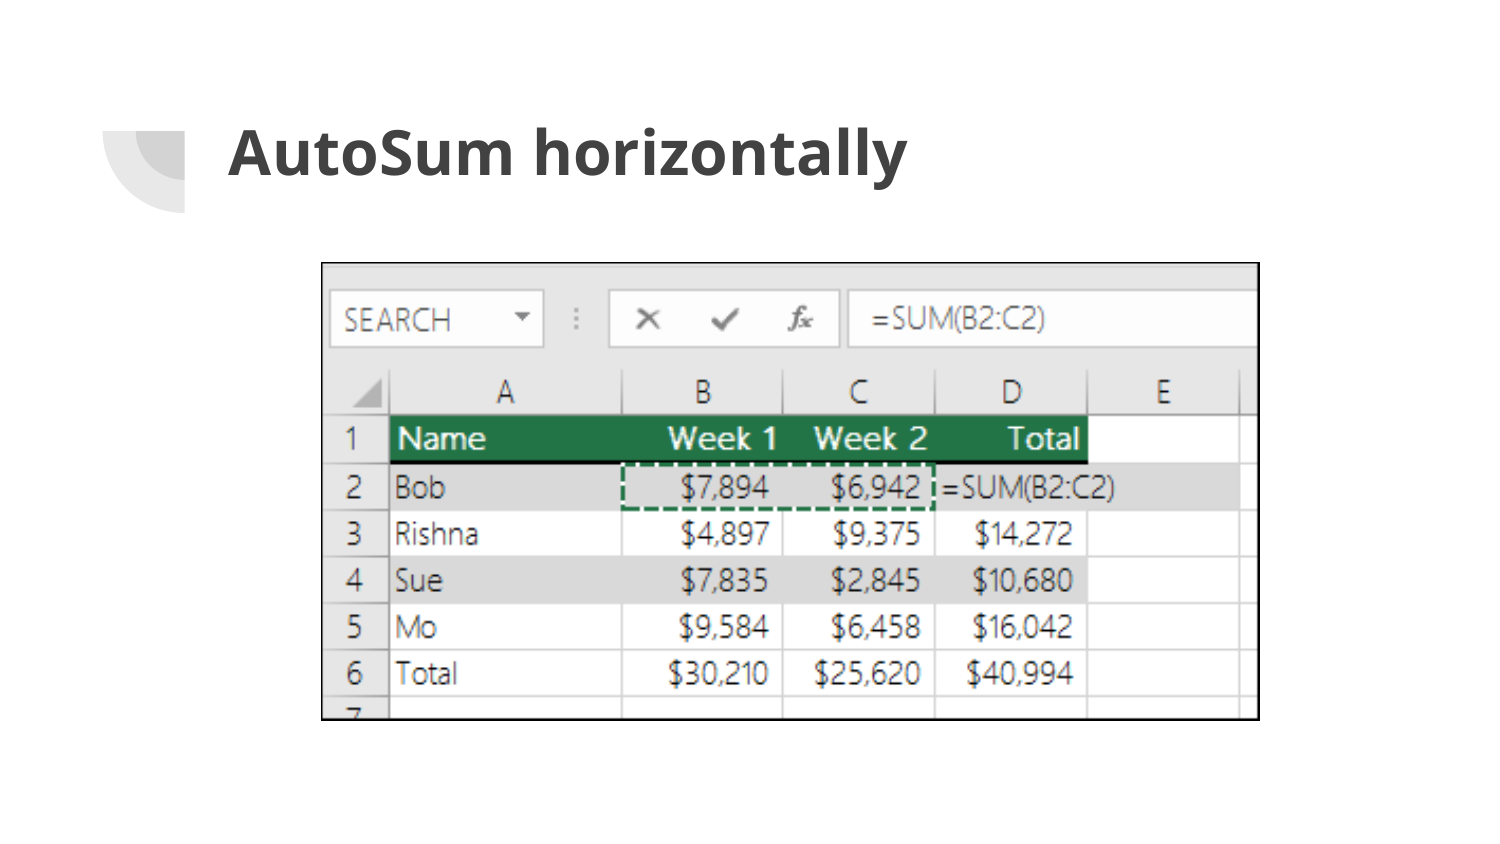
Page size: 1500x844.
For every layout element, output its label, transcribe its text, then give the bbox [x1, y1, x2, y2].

title AutoSum horizontally [213, 98, 1368, 263]
picture [321, 261, 1260, 722]
